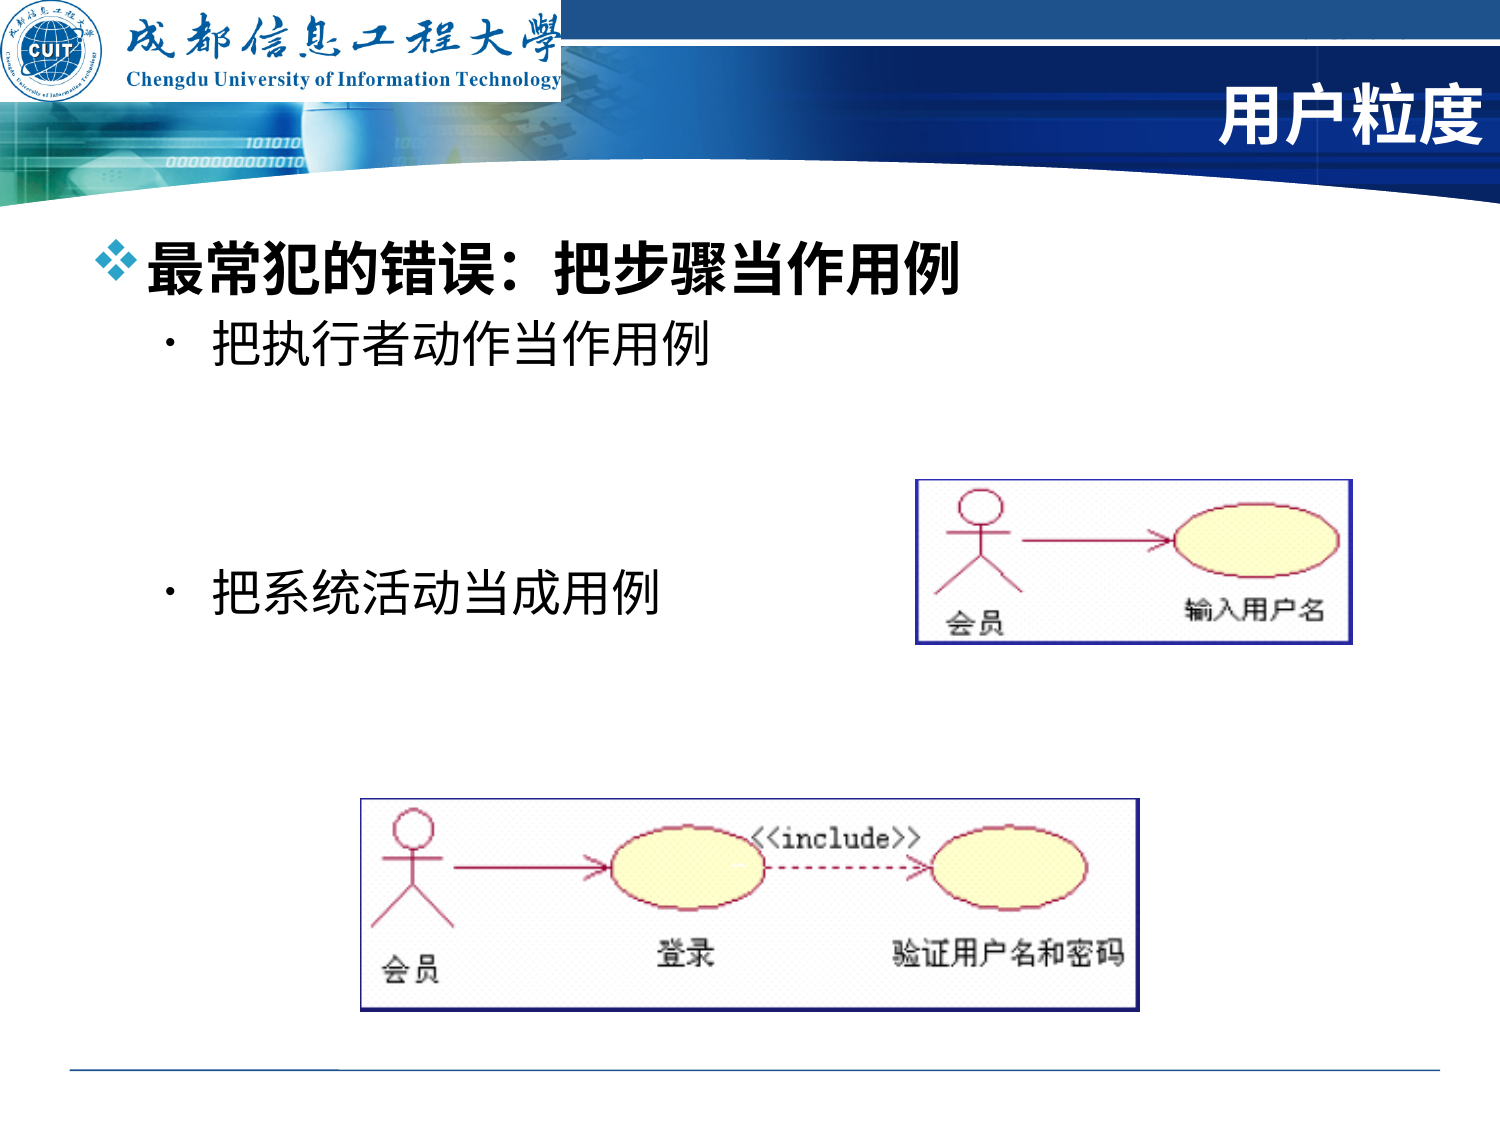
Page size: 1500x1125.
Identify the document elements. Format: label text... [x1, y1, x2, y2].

picture [359, 798, 1141, 1012]
picture [0, 0, 801, 206]
title 用户粒度 [801, 0, 1500, 226]
picture [915, 479, 1353, 646]
list 最常犯的错误：把步骤当作用例 把执行者动作当作用例 把系统活动当成用例 [74, 224, 1426, 1059]
